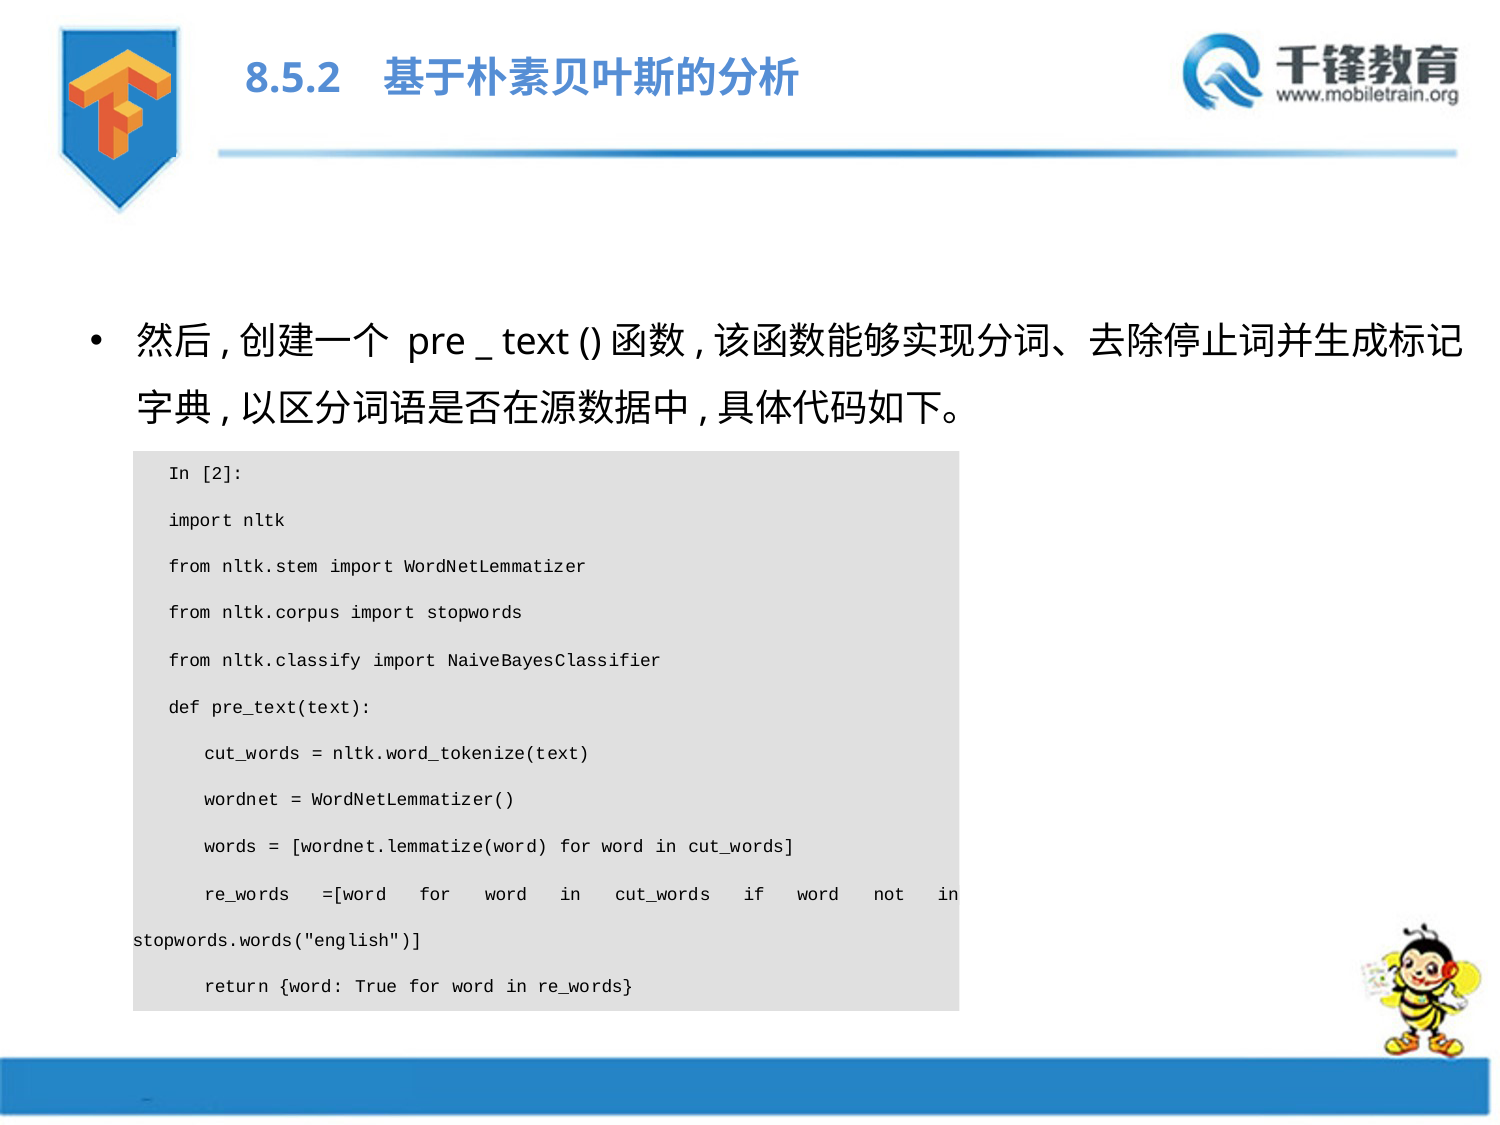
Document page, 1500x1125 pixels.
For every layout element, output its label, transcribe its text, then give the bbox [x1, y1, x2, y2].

text_box 8.5.2 基于朴素贝叶斯的分析 [230, 29, 1069, 122]
picture [0, 0, 1500, 286]
text_box 然后,创建一个 pre _ text ()函数,该函数能够实现分词、去除停止词并生成标记字典,以区分词语是否在源数据中,具体代码如下。 [0, 286, 1500, 437]
picture [0, 437, 1500, 1125]
